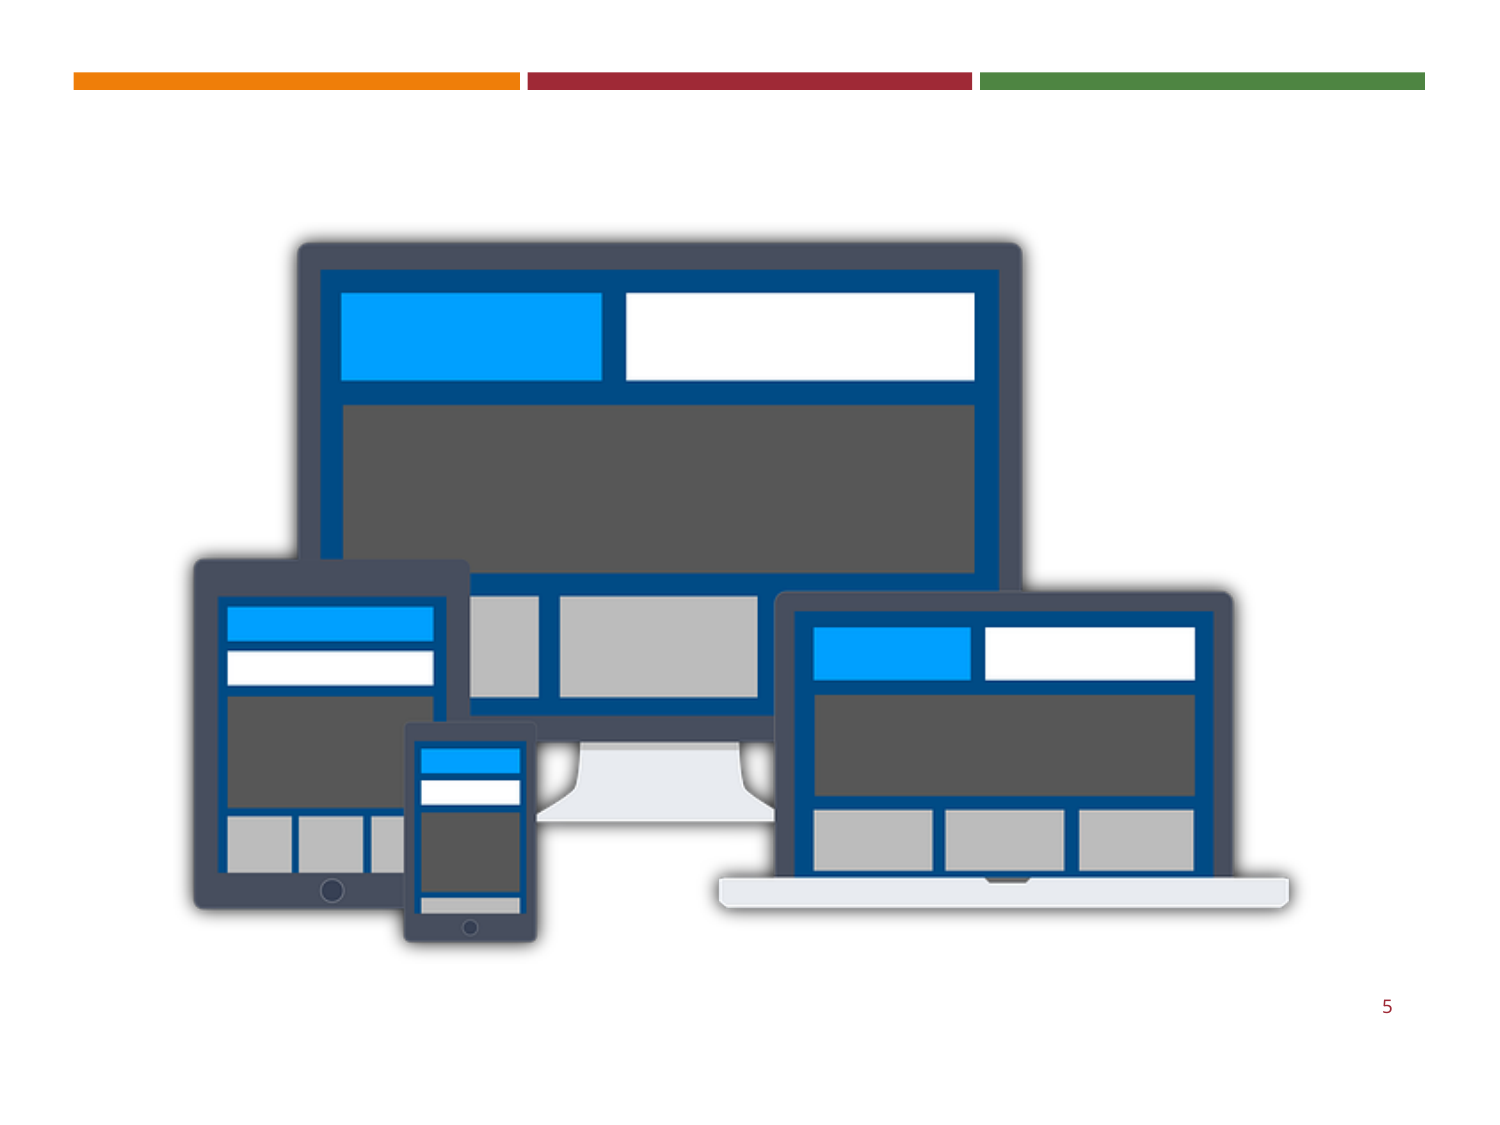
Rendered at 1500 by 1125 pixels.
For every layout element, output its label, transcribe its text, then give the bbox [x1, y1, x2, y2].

picture [173, 222, 1311, 964]
text_box 5 [1379, 992, 1394, 1018]
